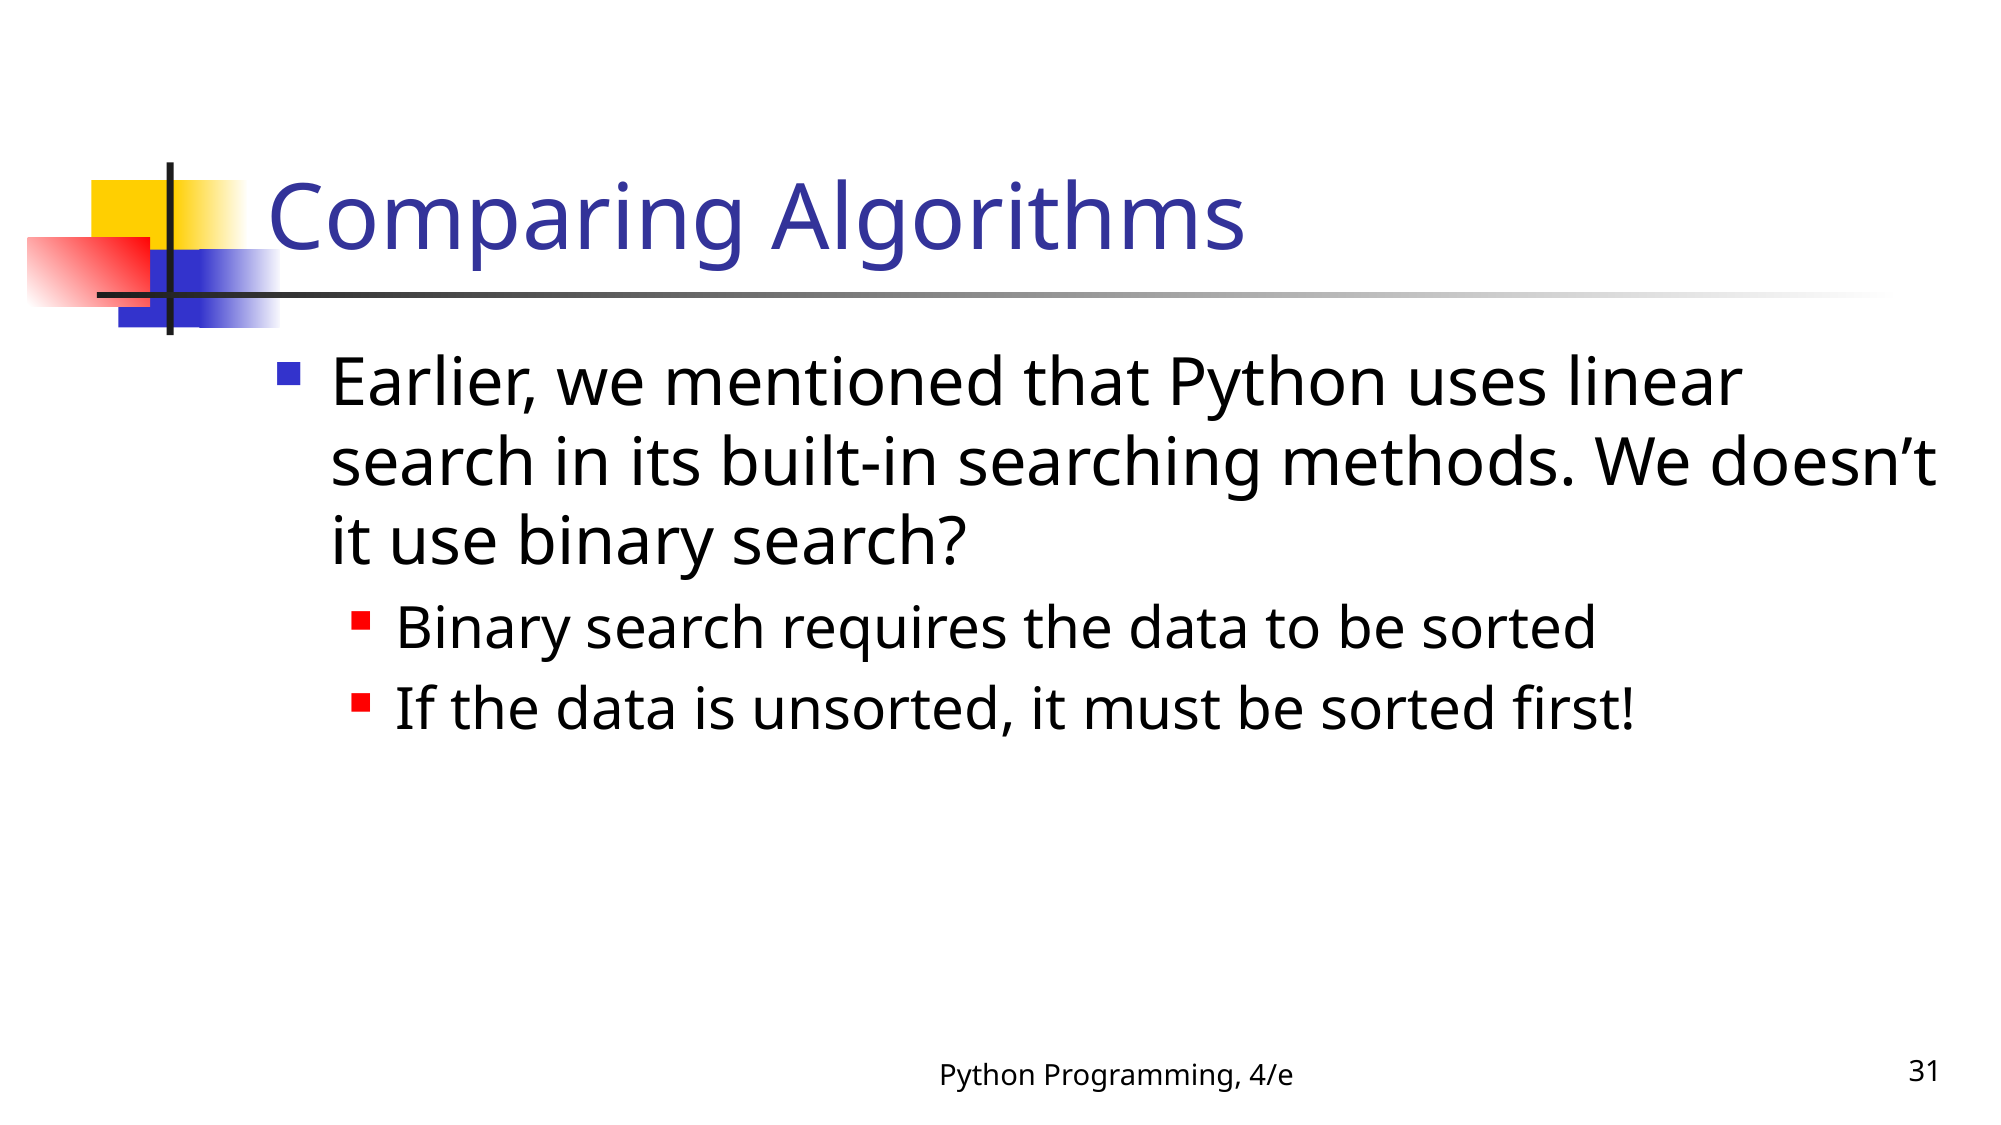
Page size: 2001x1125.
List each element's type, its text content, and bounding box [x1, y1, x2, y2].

footer Python Programming, 4/e [799, 1023, 1434, 1100]
slide_number 31 [1540, 1023, 1958, 1100]
list Earlier, we mentioned that Python uses linear search in its built-in searching methods. We doesn’t it use binary search? Binary search requires the data to be sorted If the data is unsorted, it must be sorted first! [258, 331, 1959, 1006]
title Comparing Algorithms [251, 35, 1957, 275]
